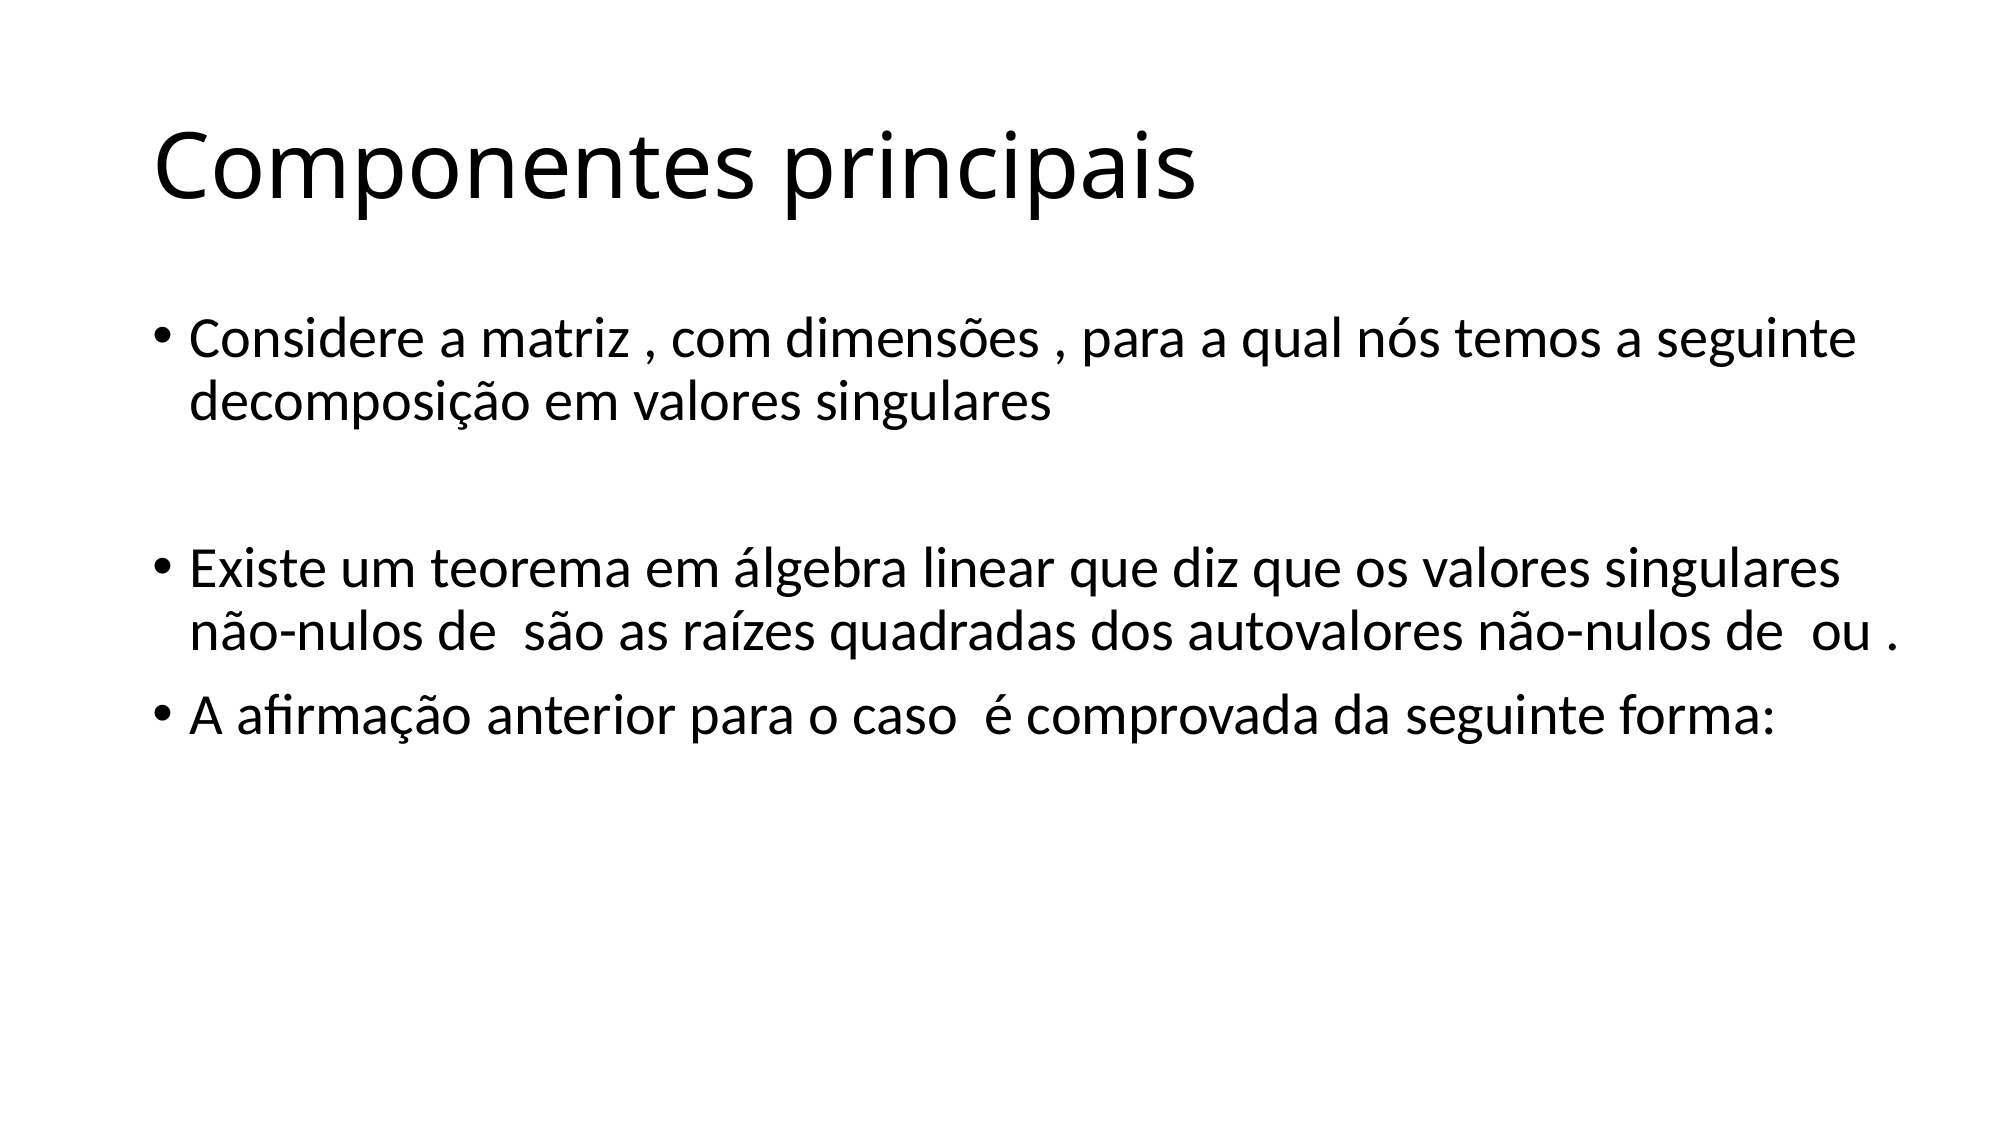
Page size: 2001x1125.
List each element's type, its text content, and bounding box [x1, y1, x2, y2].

title Componentes principais [137, 59, 1863, 278]
